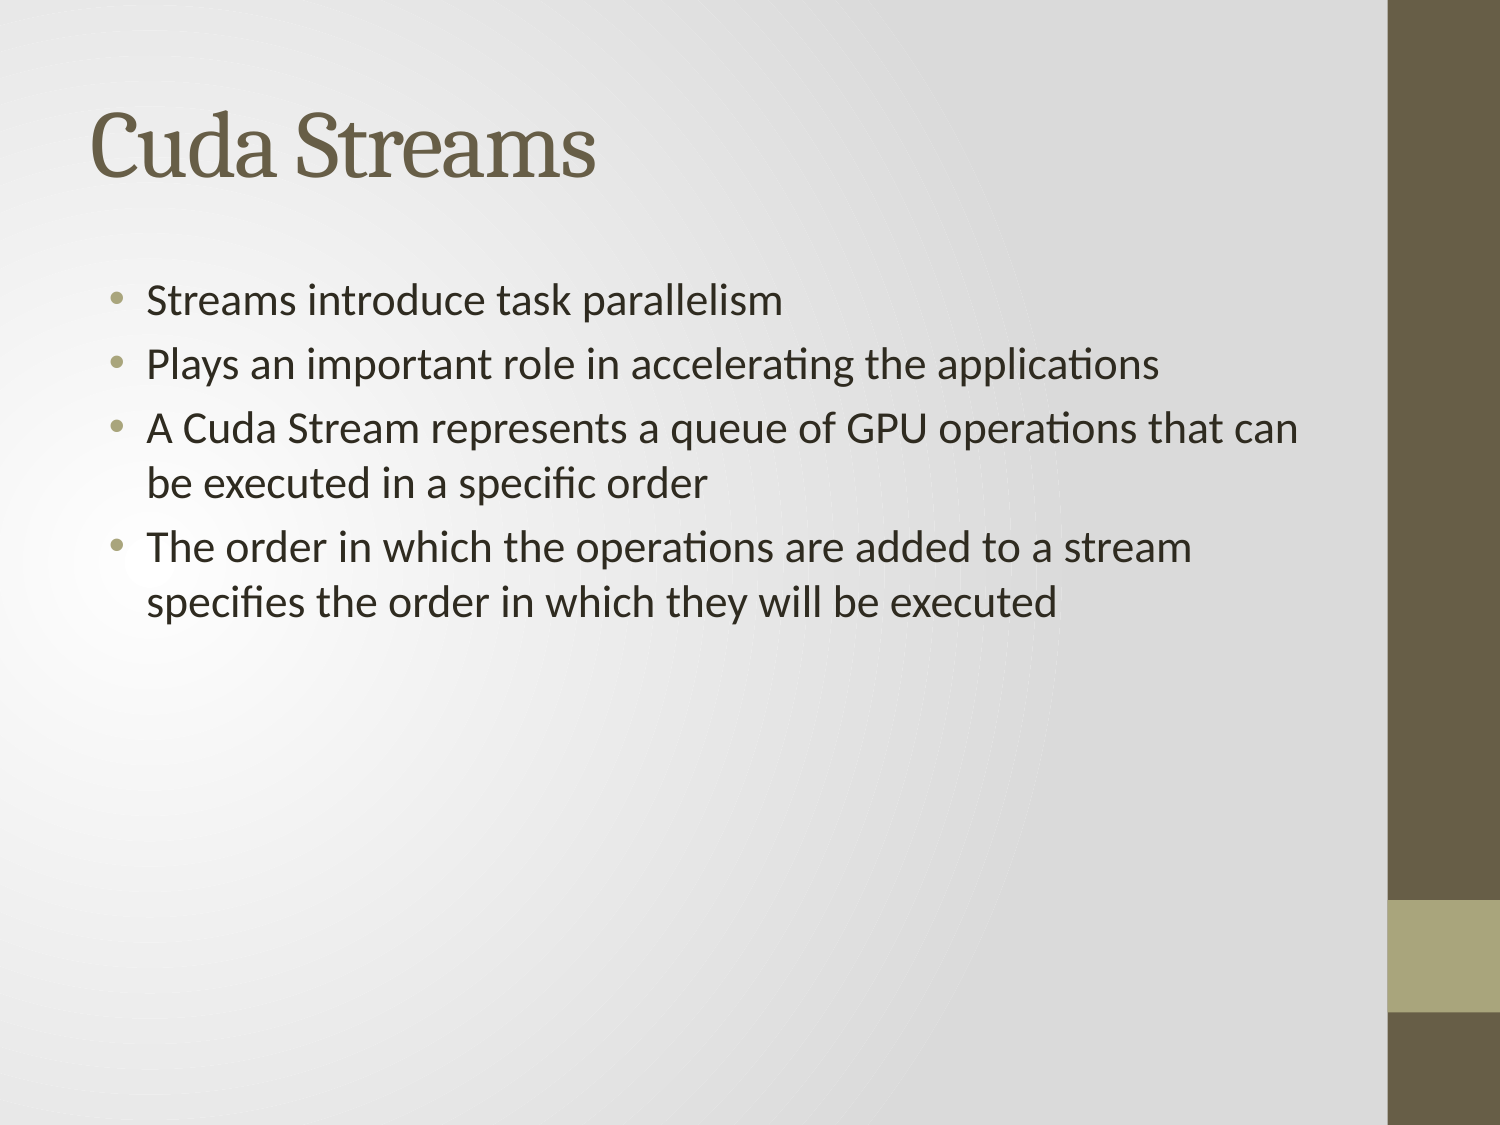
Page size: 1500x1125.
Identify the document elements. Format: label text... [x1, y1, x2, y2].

title Cuda Streams [75, 45, 1325, 233]
list Streams introduce task parallelism Plays an important role in accelerating the applications A Cuda Stream represents a queue of GPU operations that can be executed in a specific order The order in which the operations are added to a stream specifies the order in which they will be executed [75, 262, 1325, 1050]
